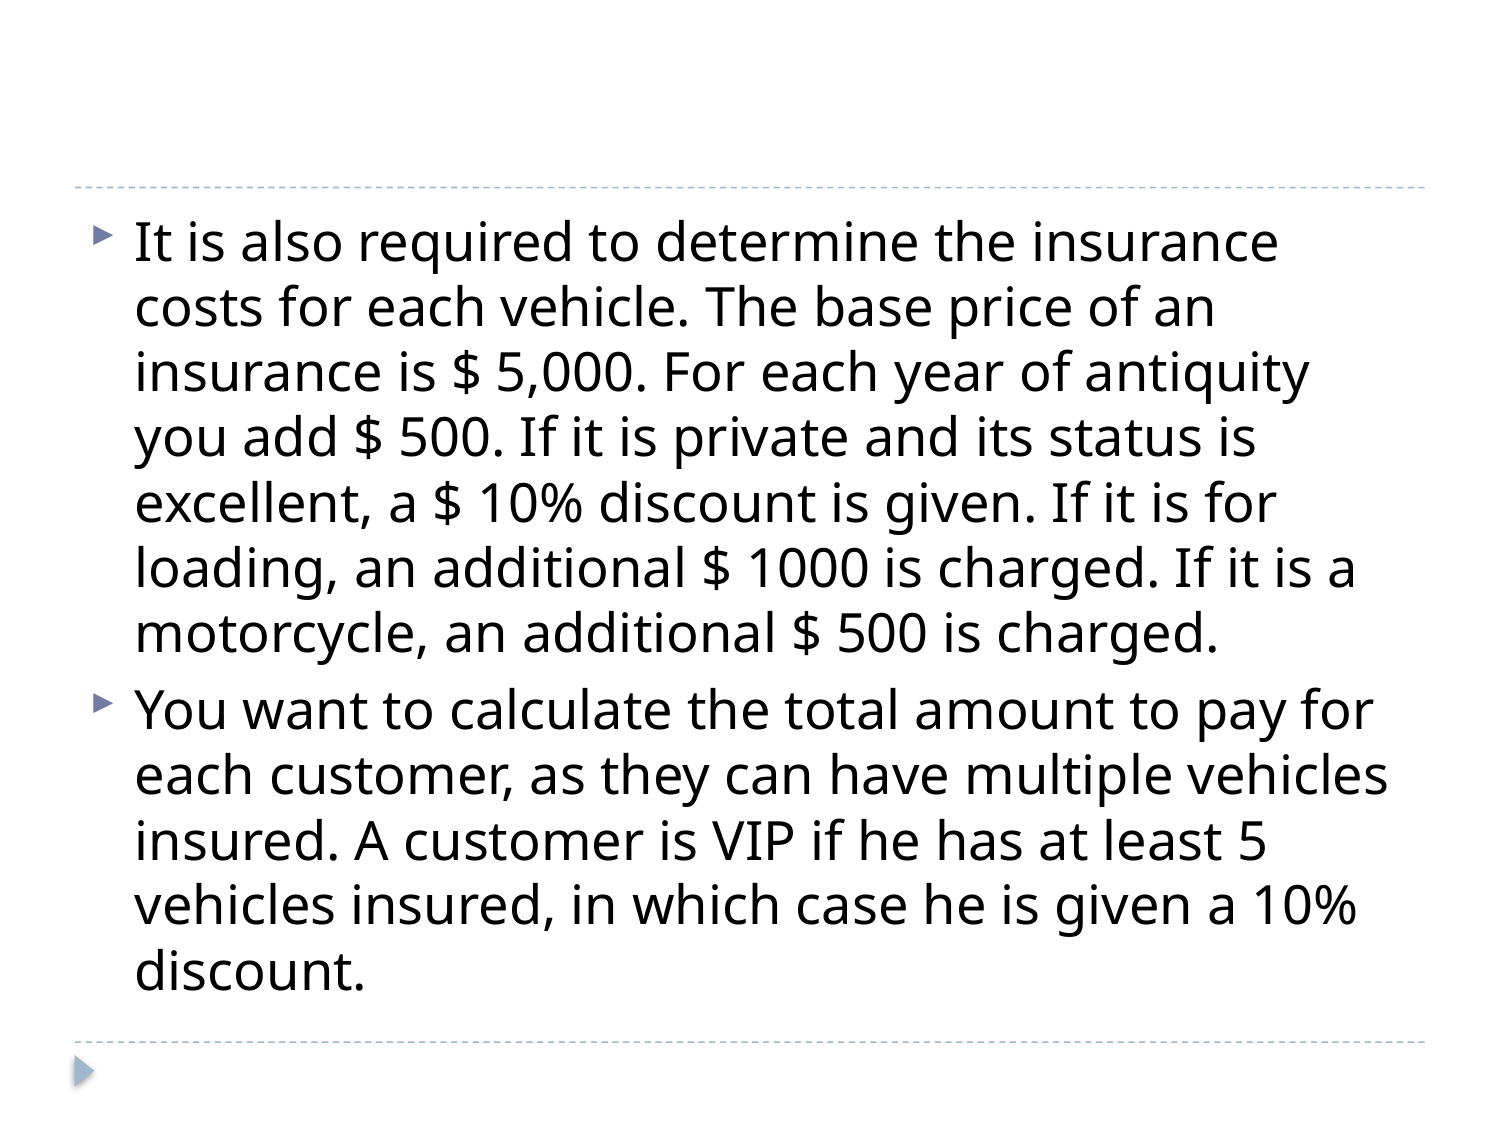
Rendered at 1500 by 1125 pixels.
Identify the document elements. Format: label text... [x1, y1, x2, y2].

list It is also required to determine the insurance costs for each vehicle. The base price of an insurance is $ 5,000. For each year of antiquity you add $ 500. If it is private and its status is excellent, a $ 10% discount is given. If it is for loading, an additional $ 1000 is charged. If it is a motorcycle, an additional $ 500 is charged. You want to calculate the total amount to pay for each customer, as they can have multiple vehicles insured. A customer is VIP if he has at least 5 vehicles insured, in which case he is given a 10% discount. [75, 200, 1425, 1010]
